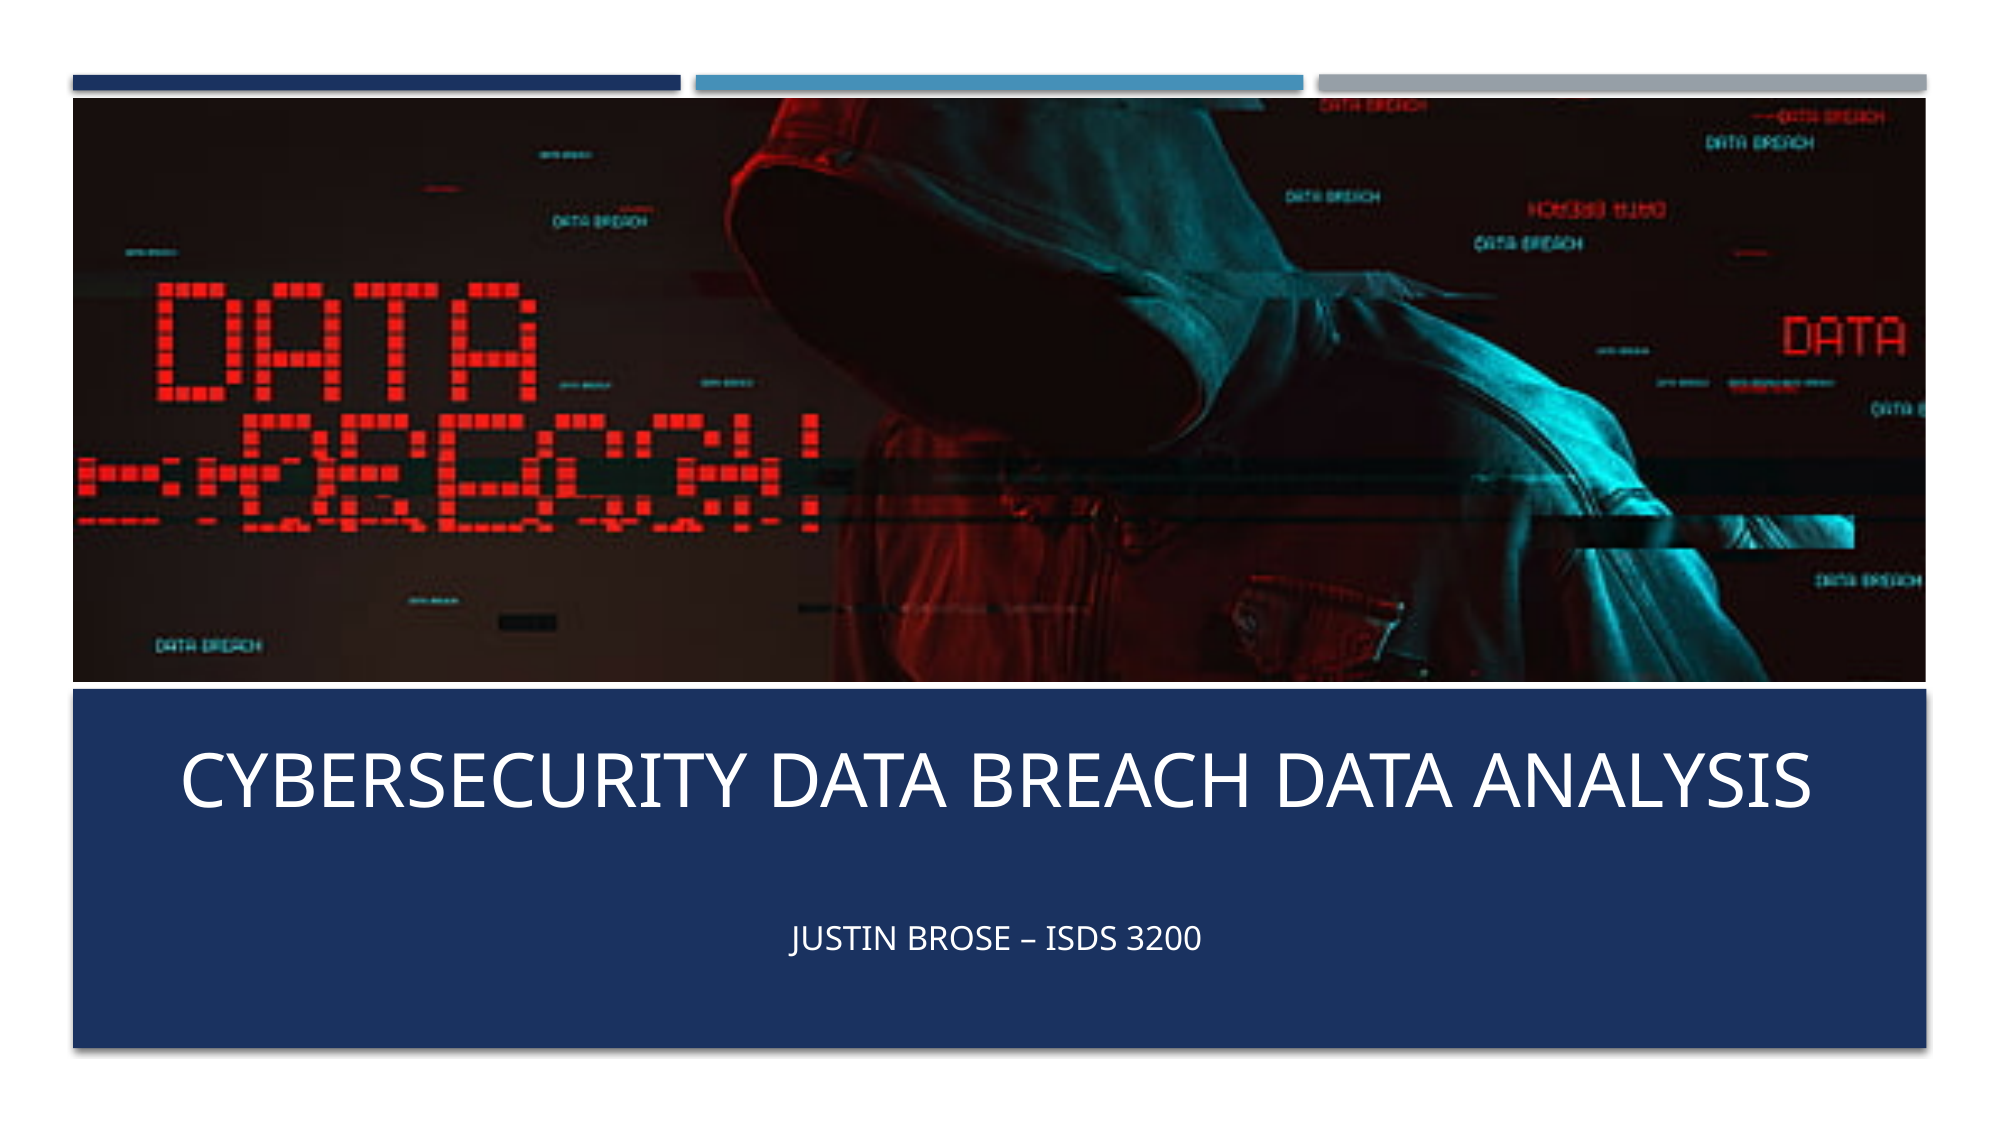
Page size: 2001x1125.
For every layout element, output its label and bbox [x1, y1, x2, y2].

picture [72, 97, 1927, 683]
text_box [0, 0, 2000, 1125]
text_box [72, 73, 1928, 96]
text_box [72, 694, 1928, 1049]
